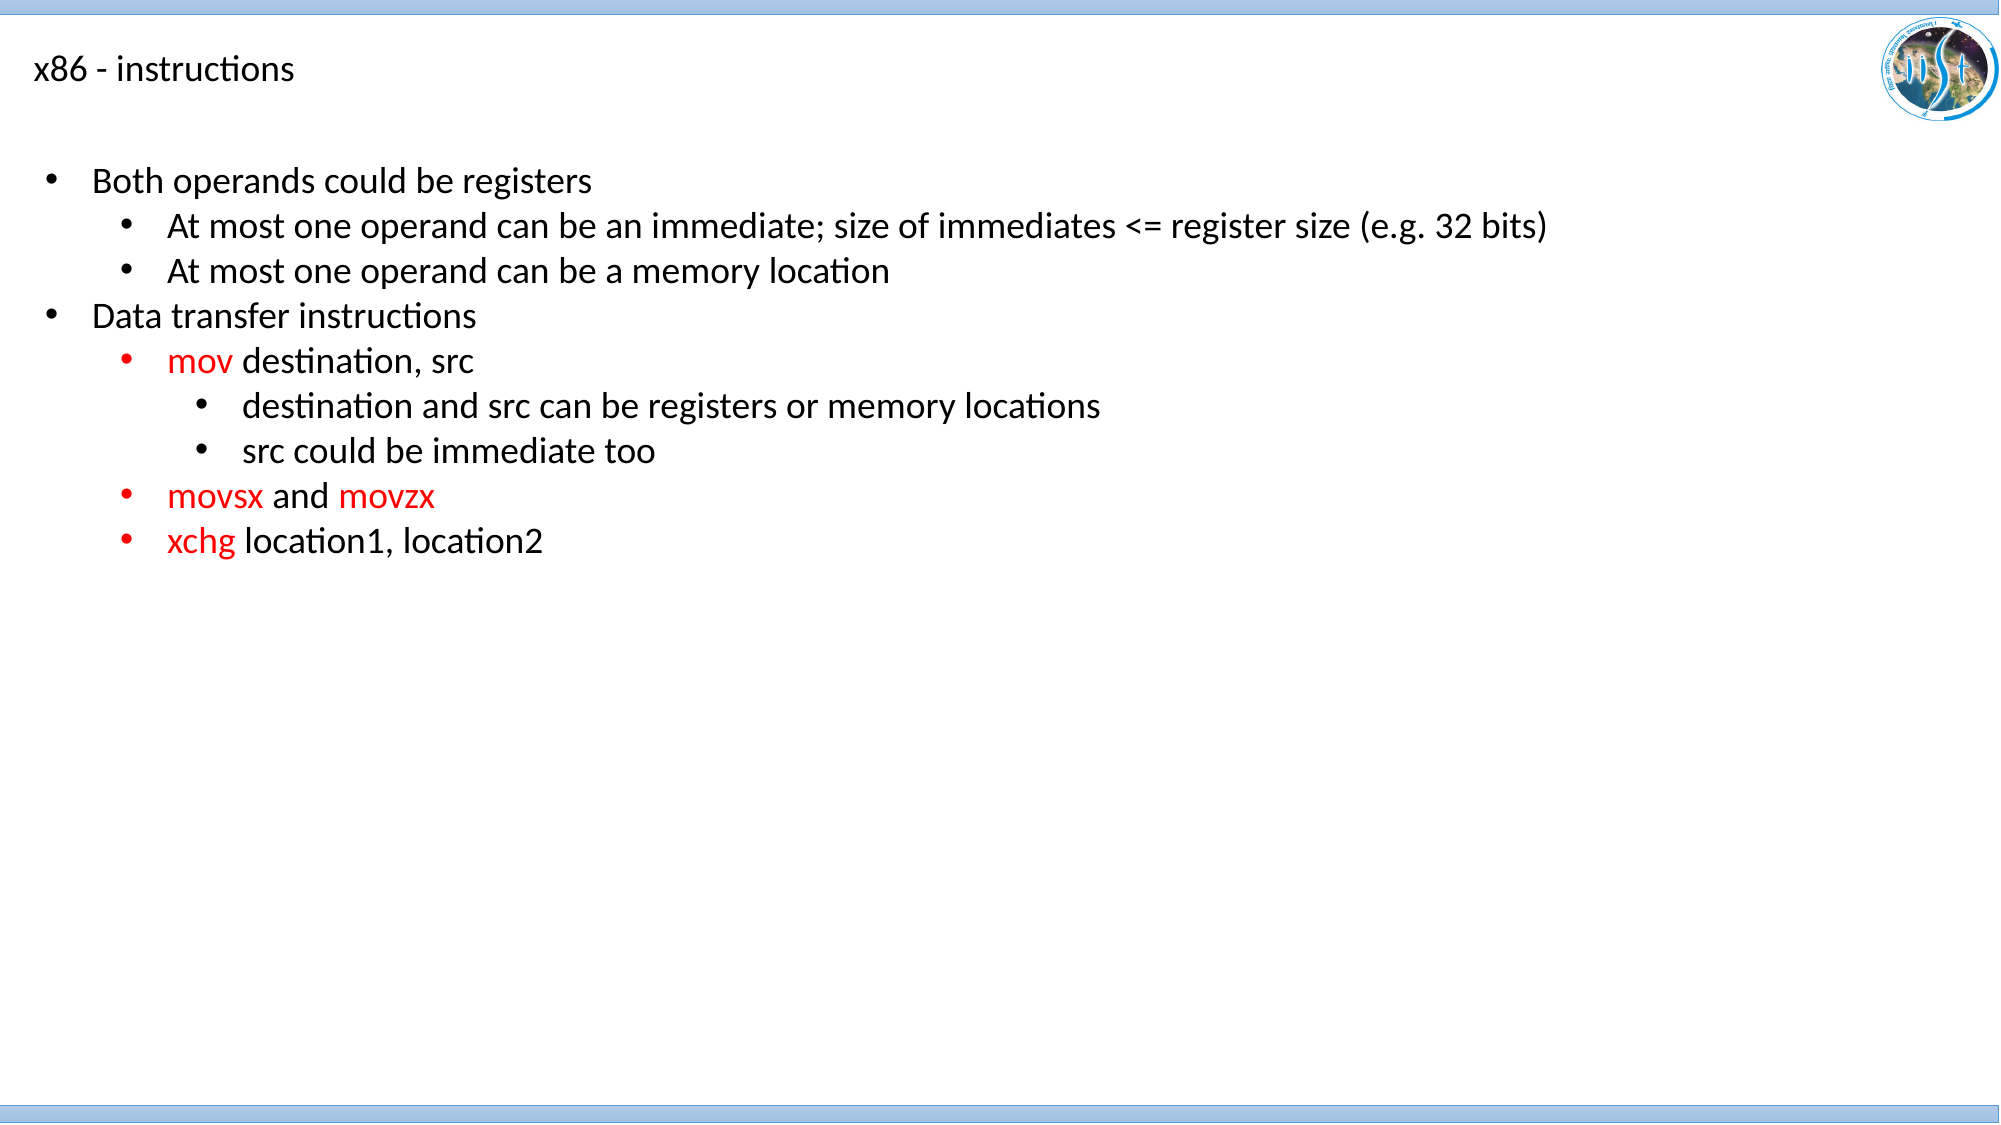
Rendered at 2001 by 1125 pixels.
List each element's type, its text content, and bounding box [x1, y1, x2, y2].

text_box [0, 1105, 1999, 1123]
text_box x86 - instructions [18, 36, 1862, 97]
text_box Both operands could be registers At most one operand can be an immediate; size of immediates <= register size (e.g. 32 bits) At most one operand can be a memory location Data transfer instructions mov destination, src destination and src can be registers or memory locations src could be immediate too movsx and movzx xchg location1, location2 [30, 148, 1966, 569]
picture [1881, 17, 1999, 121]
text_box [0, 0, 1999, 15]
picture [1954, 79, 1999, 121]
